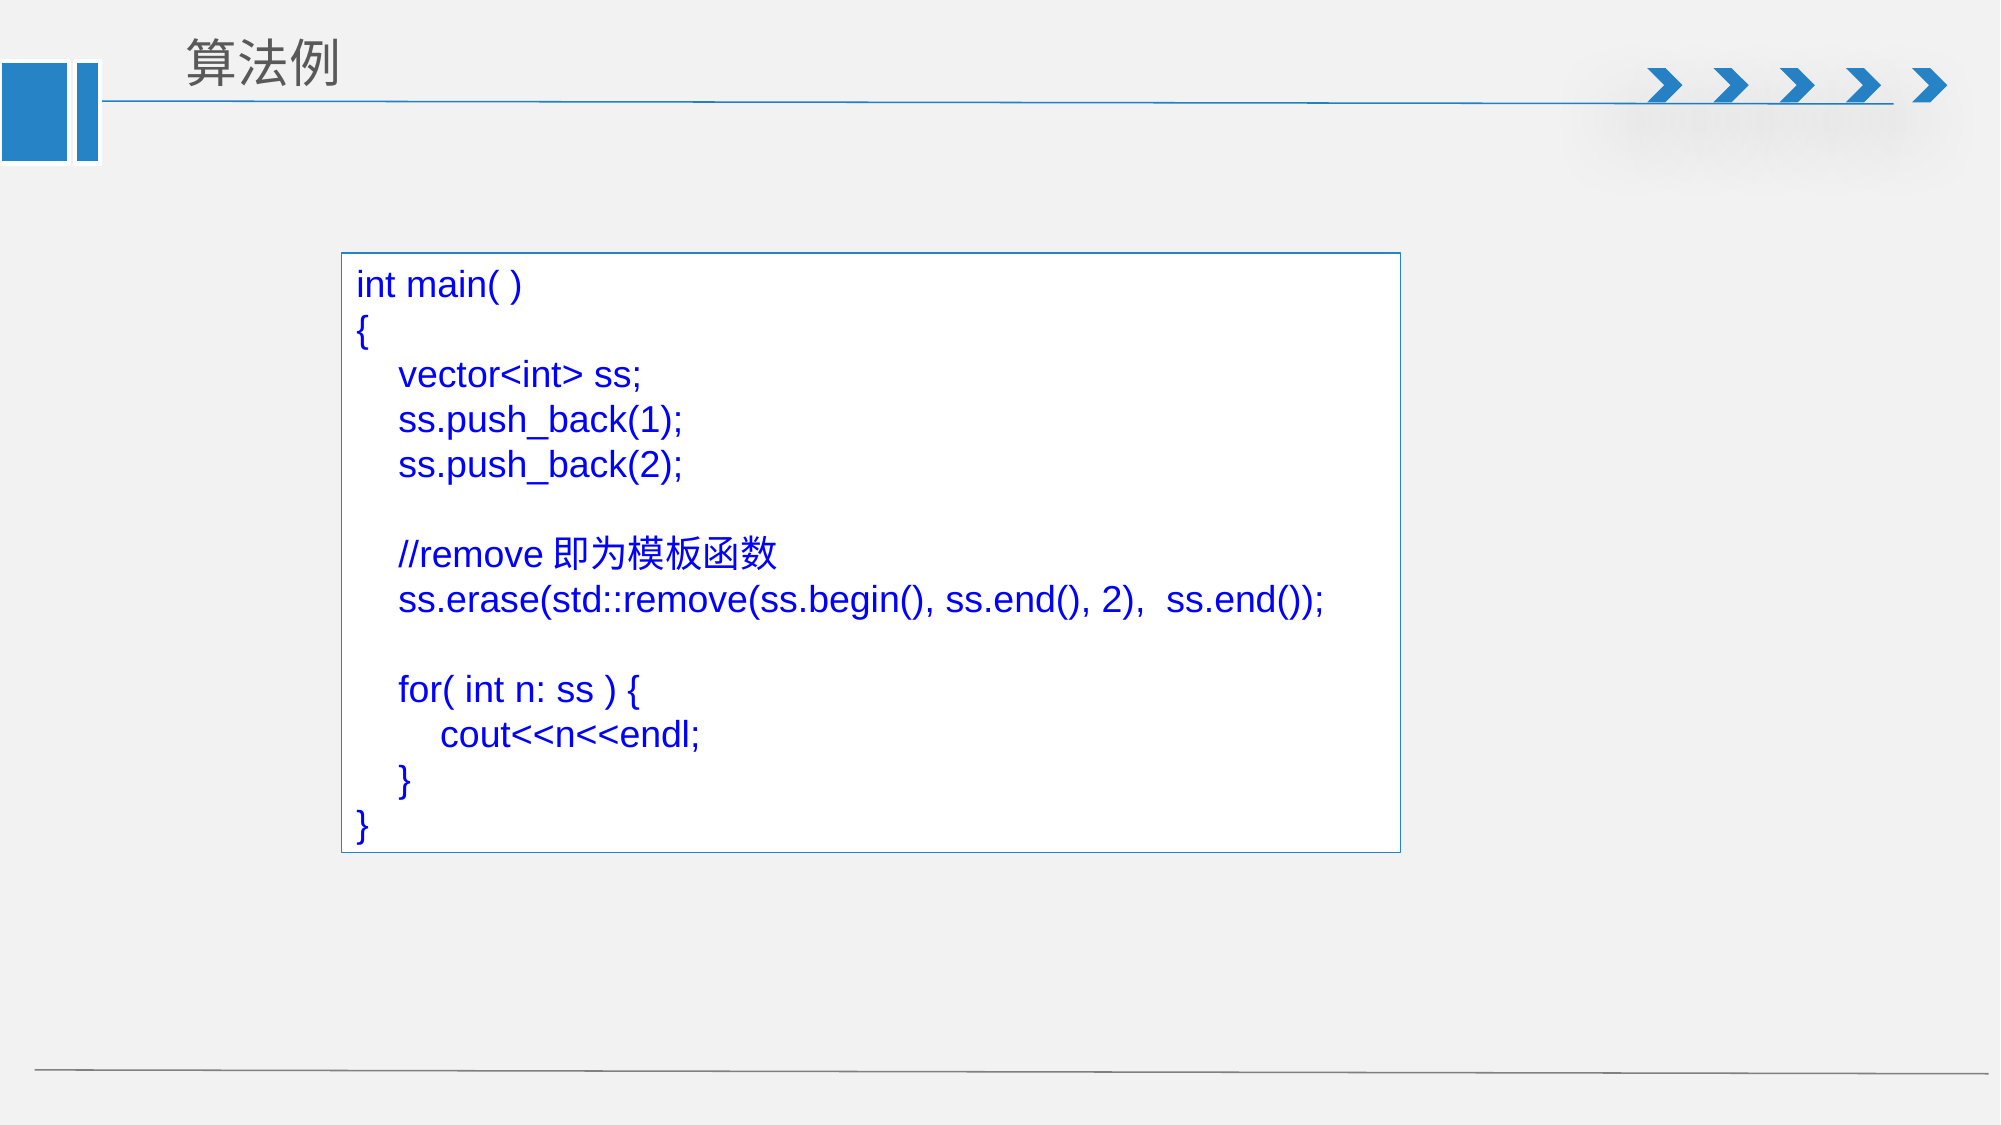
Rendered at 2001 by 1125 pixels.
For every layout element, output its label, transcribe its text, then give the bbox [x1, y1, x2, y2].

text_box int main( ) { vector<int> ss; ss.push_back(1); ss.push_back(2); //remove即为模板函数 ss.erase(std::remove(ss.begin(), ss.end(), 2), ss.end()); for( int n: ss ) { cout<<n<<endl; } } [341, 252, 1401, 853]
title 算法例 [165, 21, 860, 103]
